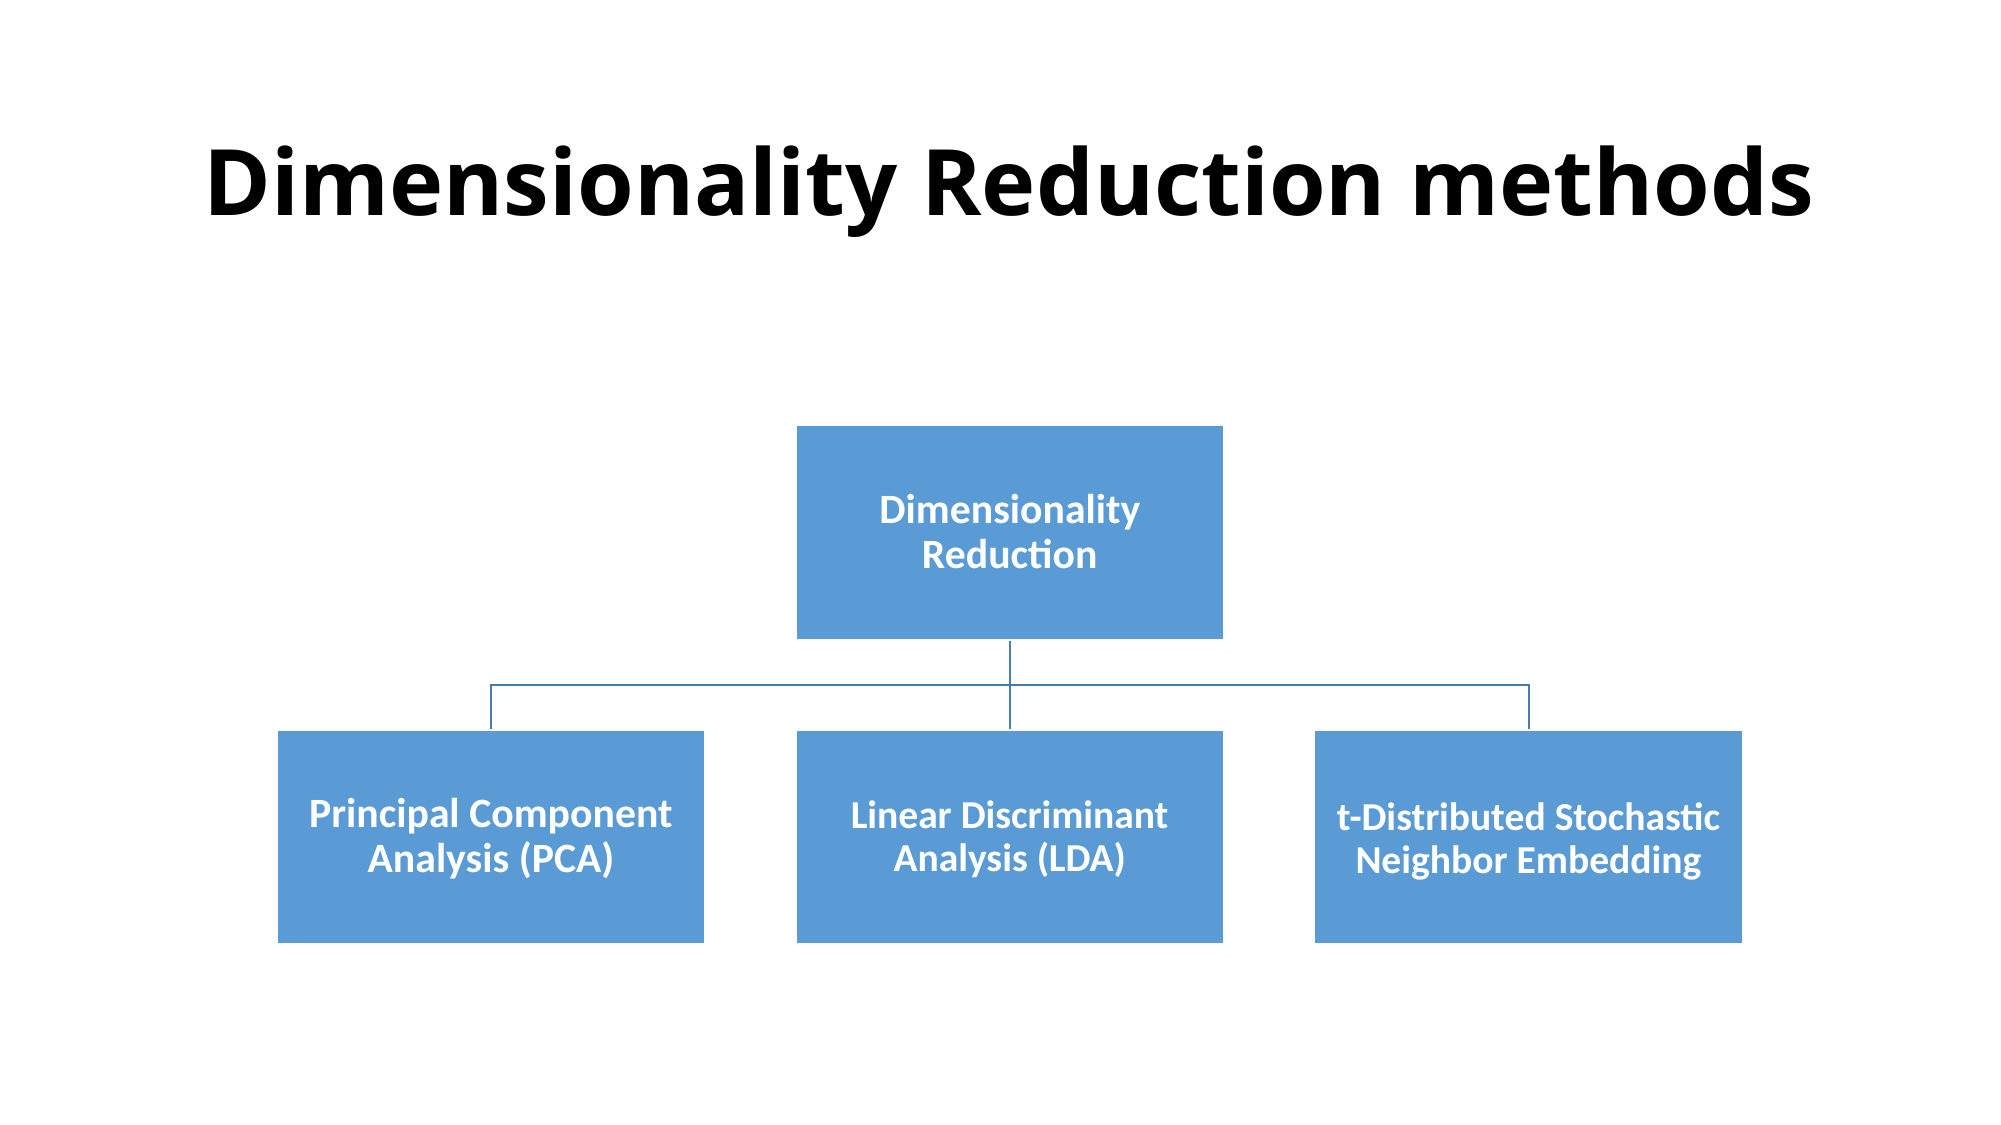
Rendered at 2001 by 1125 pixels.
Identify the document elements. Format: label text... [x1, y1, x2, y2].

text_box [276, 358, 1744, 1012]
title Dimensionality Reduction methods [146, 77, 1872, 295]
